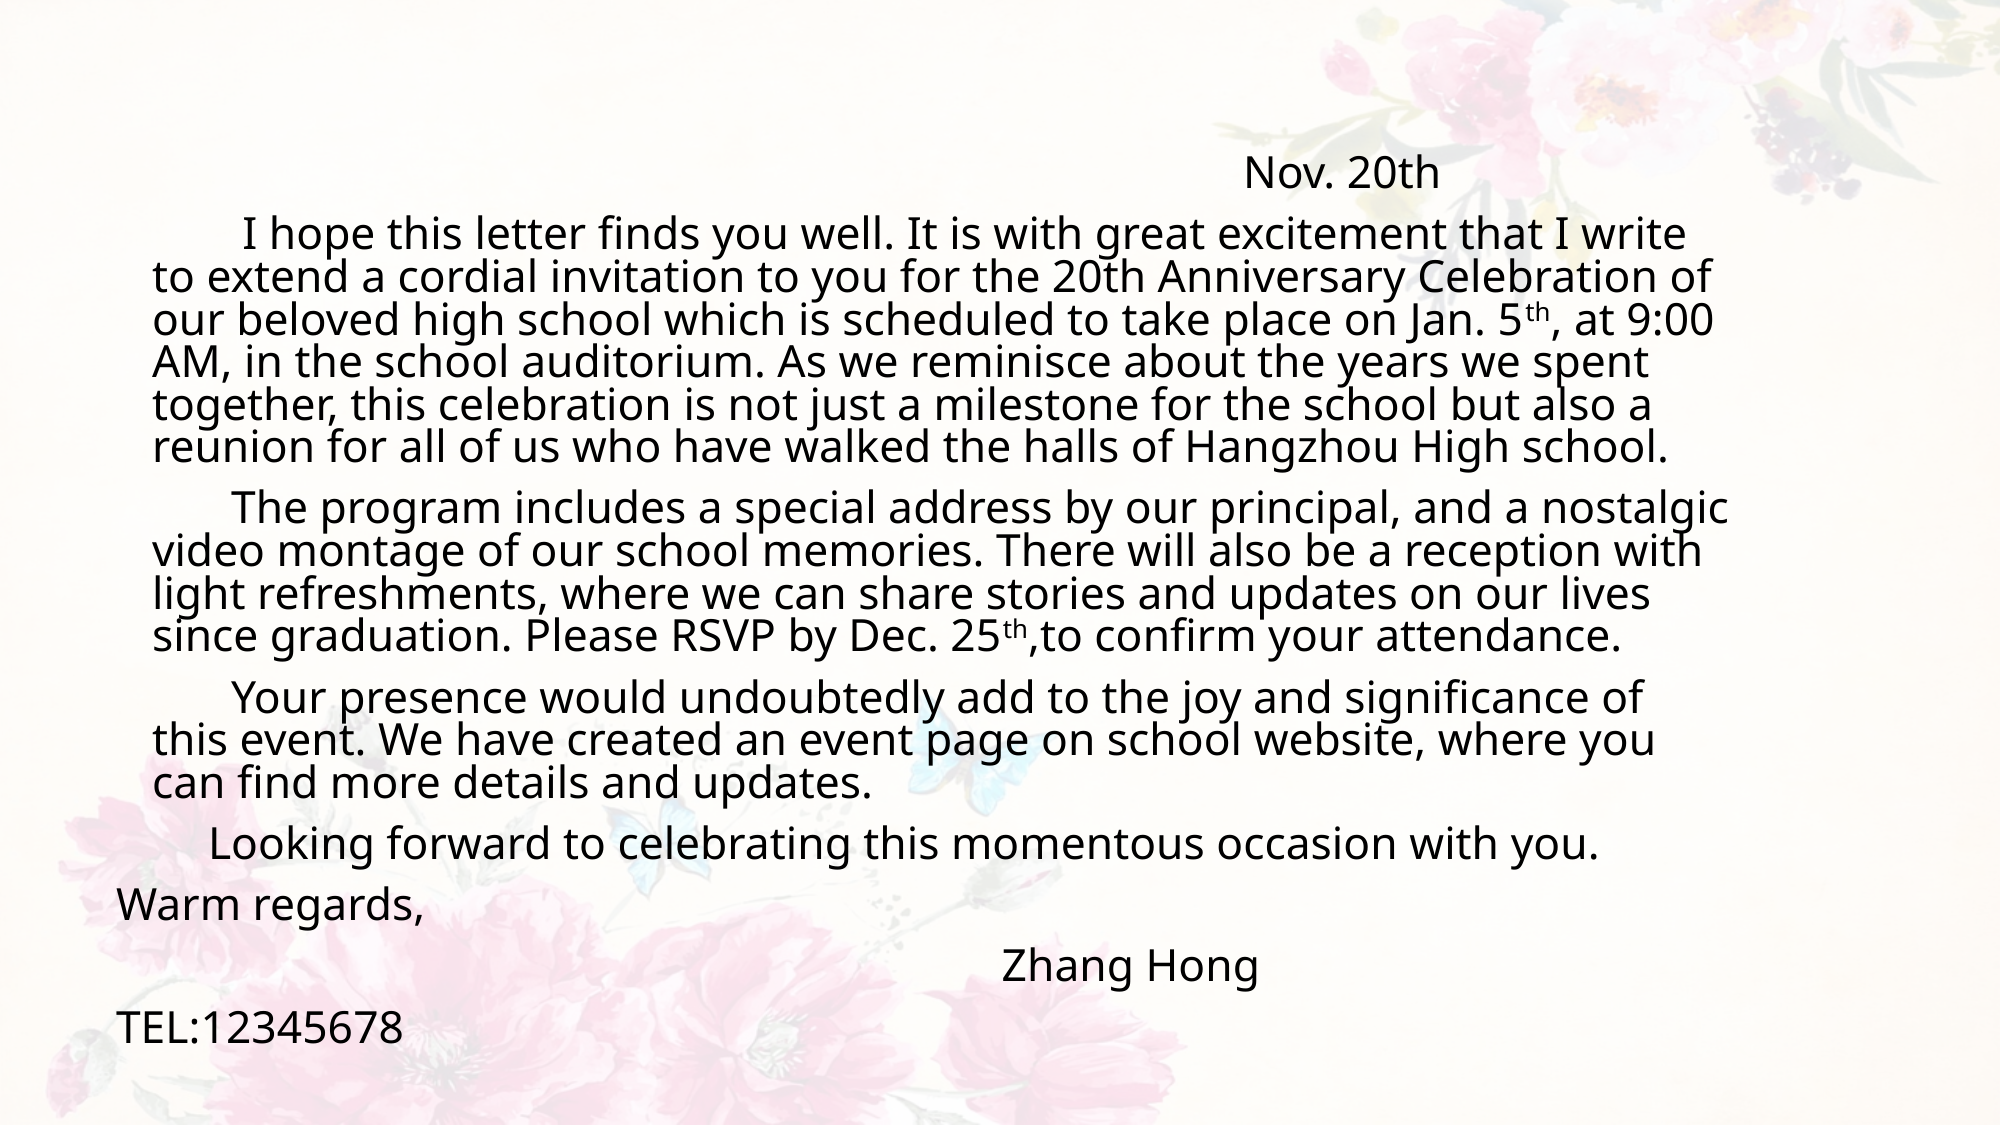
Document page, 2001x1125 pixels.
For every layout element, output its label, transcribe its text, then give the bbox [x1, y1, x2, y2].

list Nov. 20th I hope this letter finds you well. It is with great excitement that I write to extend a cordial invitation to you for the 20th Anniversary Celebration of our beloved high school which is scheduled to take place on Jan. 5th, at 9:00 AM, in the school auditorium. As we reminisce about the years we spent together, this celebration is not just a milestone for the school but also a reunion for all of us who have walked the halls of Hangzhou High school. The program includes a special address by our principal, and a nostalgic video montage of our school memories. There will also be a reception with light refreshments, where we can share stories and updates on our lives since graduation. Please RSVP by Dec. 25th,to confirm your attendance. Your presence would undoubtedly add to the joy and significance of this event. We have created an event page on school website, where you can find more details and updates. Looking forward to celebrating this momentous occasion with you. Warm regards, Zhang Hong TEL:12345678 [101, 75, 1748, 1075]
